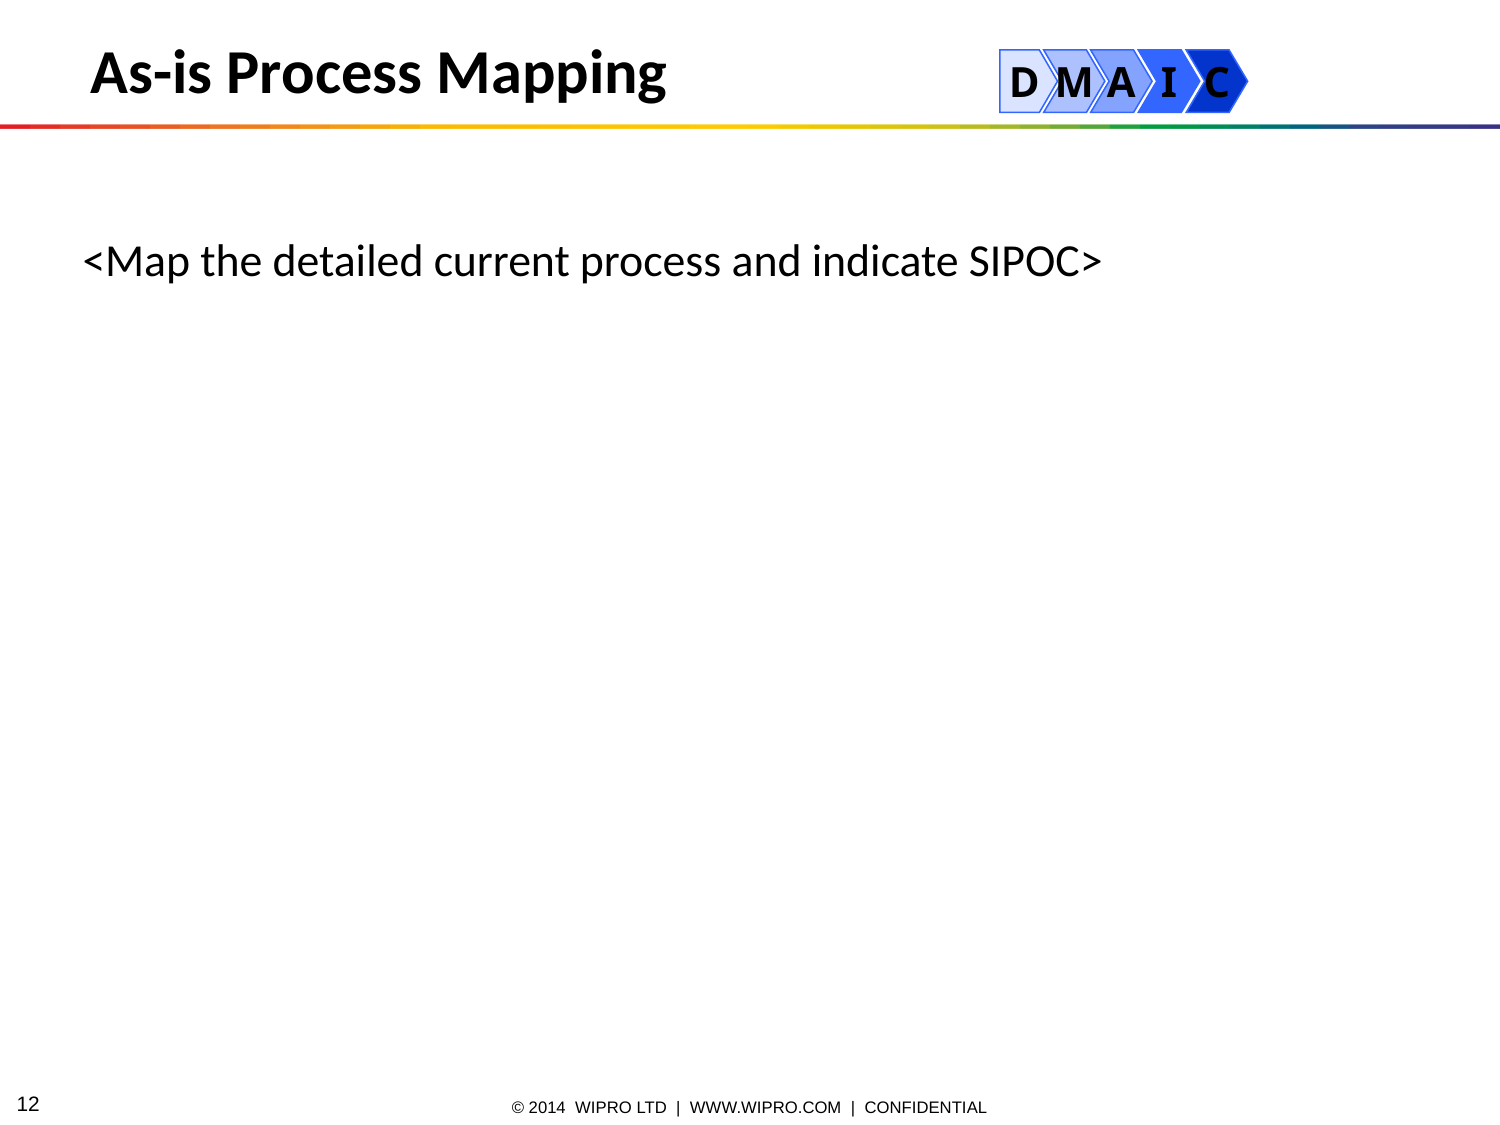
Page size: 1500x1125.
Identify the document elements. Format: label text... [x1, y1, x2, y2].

list <Map the detailed current process and indicate SIPOC> [75, 223, 1427, 957]
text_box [999, 49, 1248, 113]
list As-is Process Mapping [75, 23, 1426, 115]
